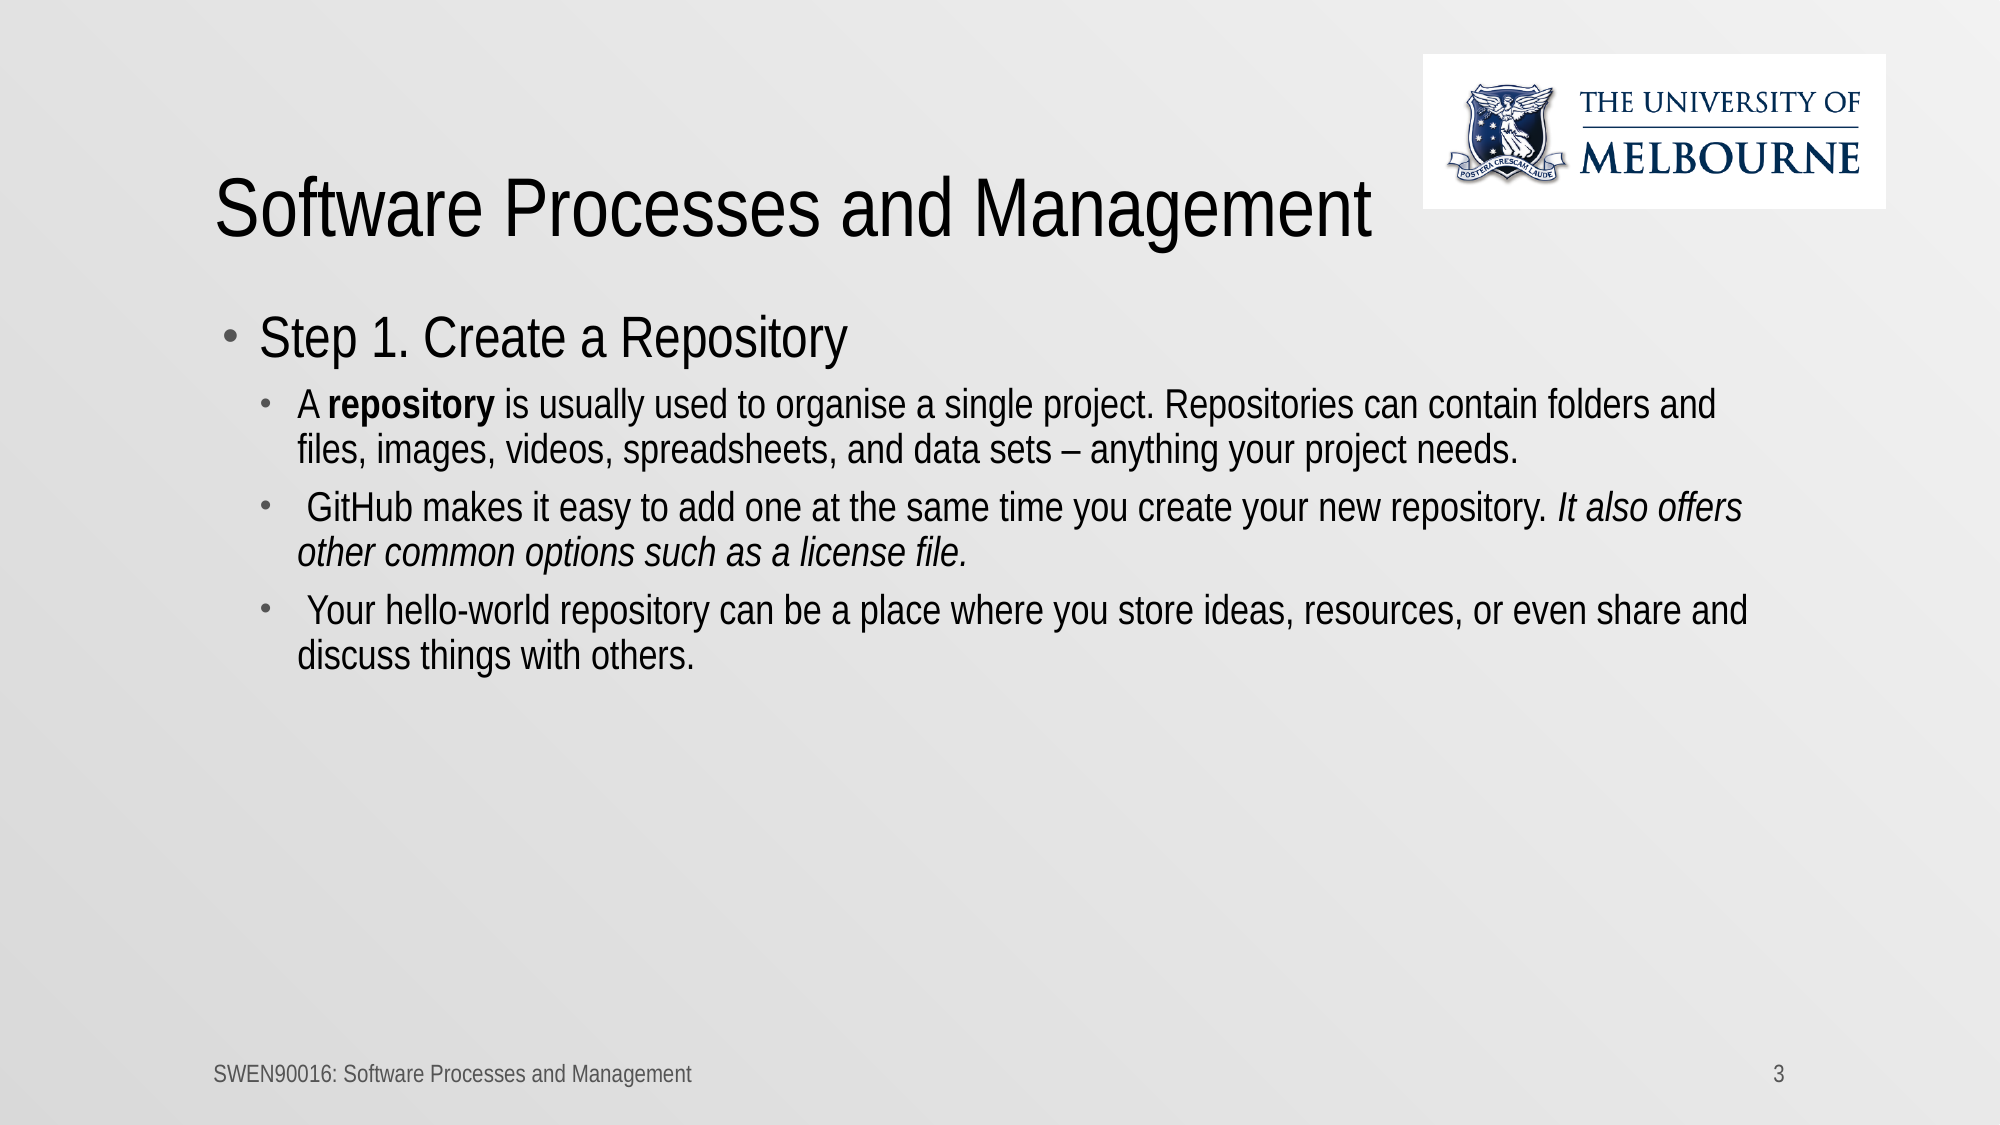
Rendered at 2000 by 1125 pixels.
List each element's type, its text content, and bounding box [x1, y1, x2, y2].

footer SWEN90016: Software Processes and Management [198, 1057, 1288, 1088]
picture [1423, 54, 1886, 209]
title Software Processes and Management [199, 45, 1437, 263]
list Step 1. Create a Repository A repository is usually used to organise a single project. Repositories can contain folders and files, images, videos, spreadsheets, and data sets – anything your project needs. GitHub makes it easy to add one at the same time you create your new repository. It also offers other common options such as a license file. Your hello-world repository can be a place where you store ideas, resources, or even share and discuss things with others. [199, 299, 1800, 1088]
slide_number 3 [1612, 1057, 1800, 1088]
